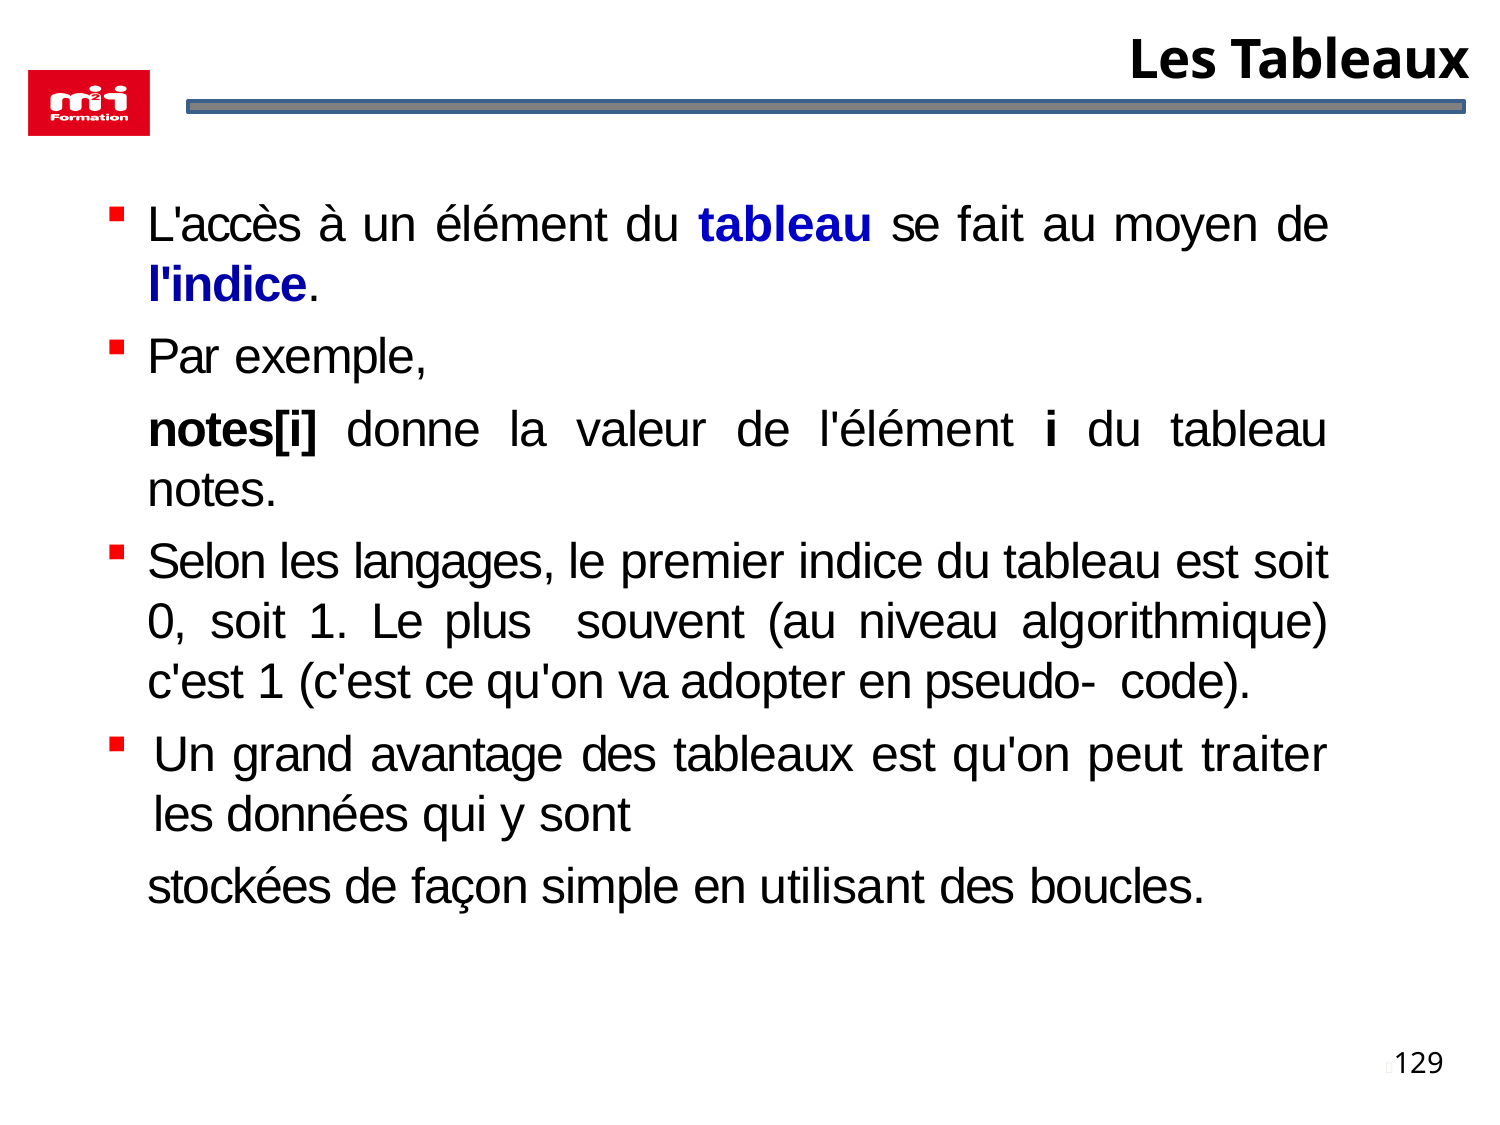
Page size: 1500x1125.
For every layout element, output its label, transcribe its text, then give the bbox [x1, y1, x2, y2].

title Les Tableaux [0, 22, 1471, 213]
text_box L'accès à un élément du tableau se fait au moyen de l'indice. Par exemple, notes[i] donne la valeur de l'élément i du tableau notes. Selon les langages, le premier indice du tableau est soit 0, soit 1. Le plus souvent (au niveau algorithmique) c'est 1 (c'est ce qu'on va adopter en pseudo- code). Un grand avantage des tableaux est qu'on peut traiter les données qui y sont stockées de façon simple en utilisant des boucles. [103, 189, 1329, 914]
slide_number 129 [1376, 1058, 1451, 1125]
